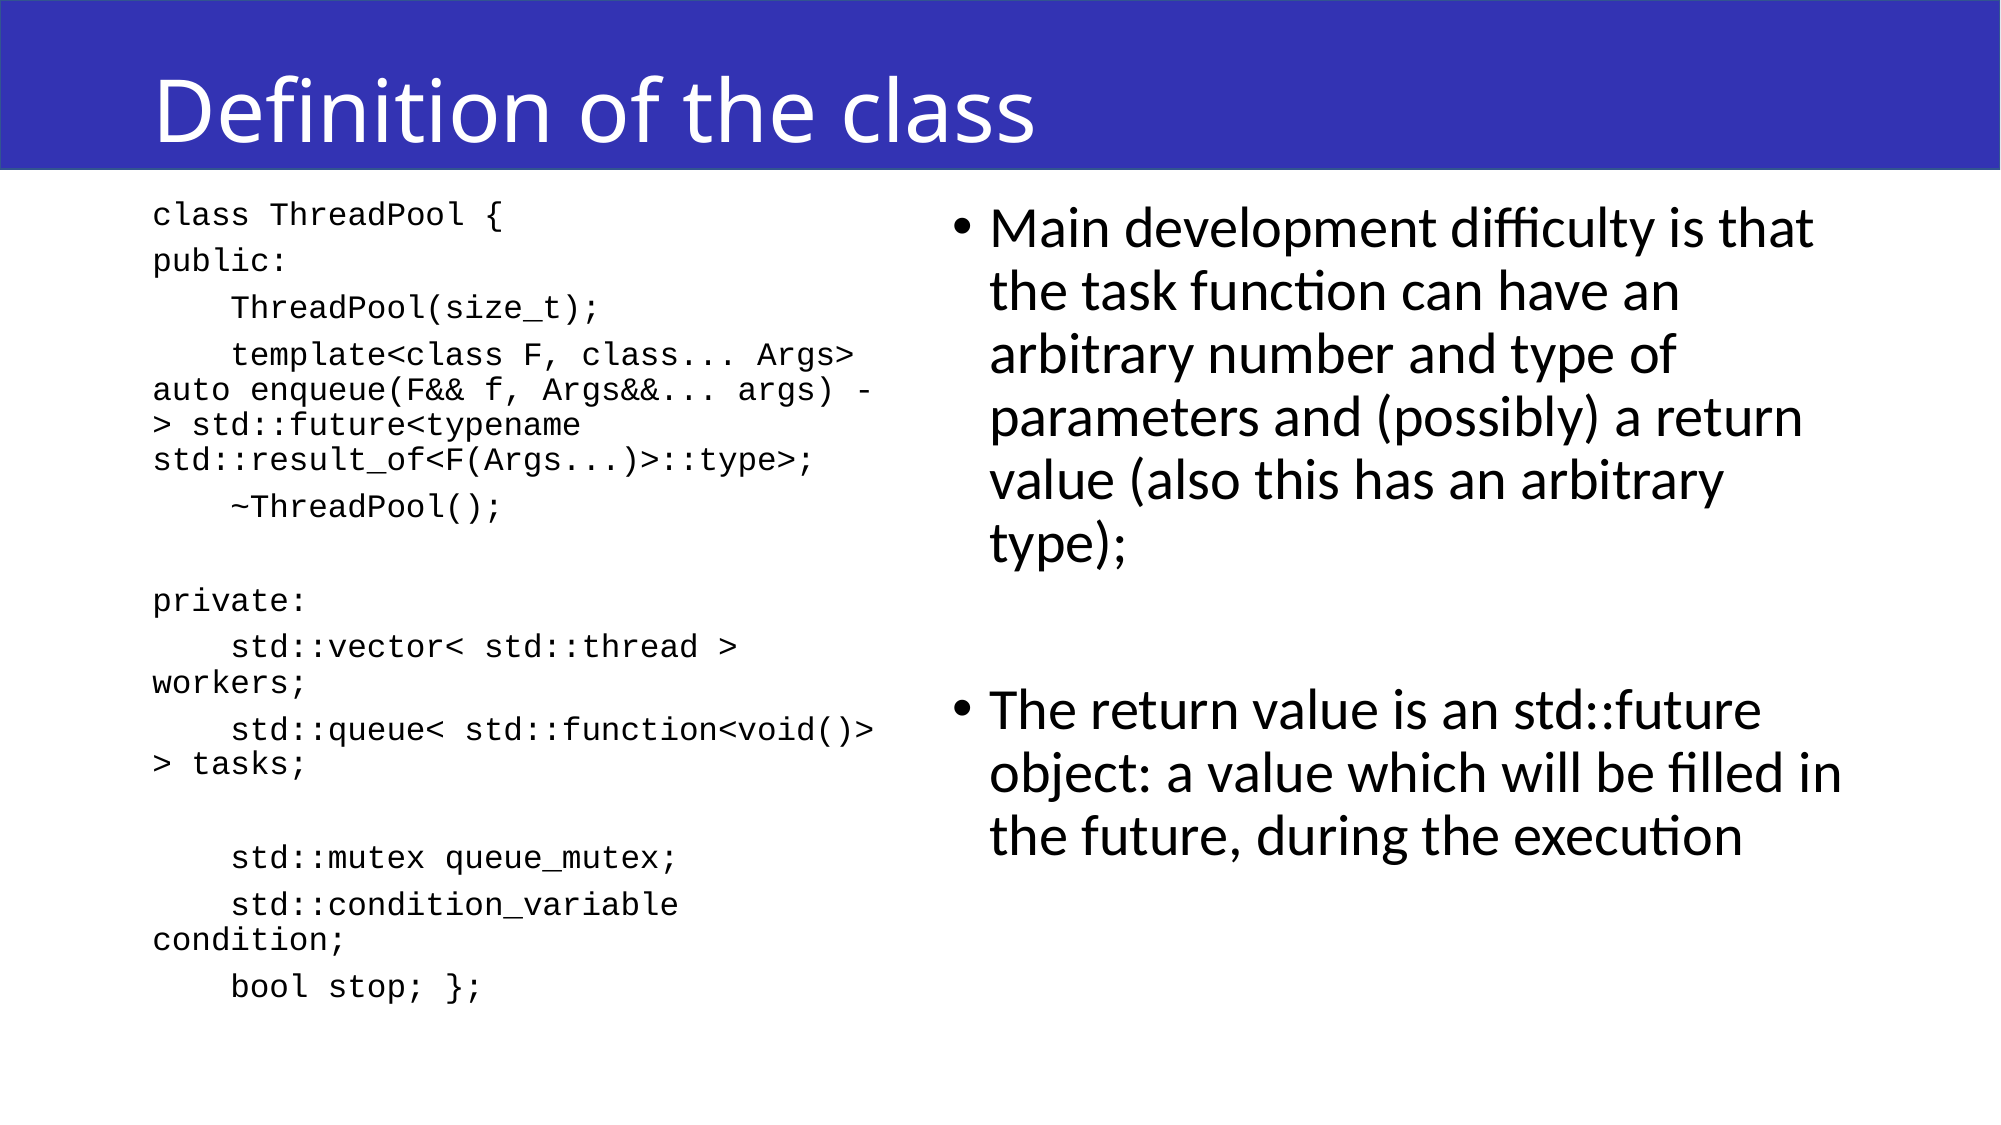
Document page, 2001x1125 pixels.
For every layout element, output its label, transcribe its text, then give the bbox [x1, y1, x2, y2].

list Main development difficulty is that the task function can have an arbitrary number and type of parameters and (possibly) a return value (also this has an arbitrary type); The return value is an std::future object: a value which will be filled in the future, during the execution [937, 189, 1863, 1014]
title Definition of the class [137, 59, 1863, 170]
list class ThreadPool { public: ThreadPool(size_t); template<class F, class... Args> auto enqueue(F&& f, Args&&... args) -> std::future<typename std::result_of<F(Args...)>::type>; ~ThreadPool(); private: std::vector< std::thread > workers; std::queue< std::function<void()> > tasks; std::mutex queue_mutex; std::condition_variable condition; bool stop; }; [137, 189, 906, 1014]
